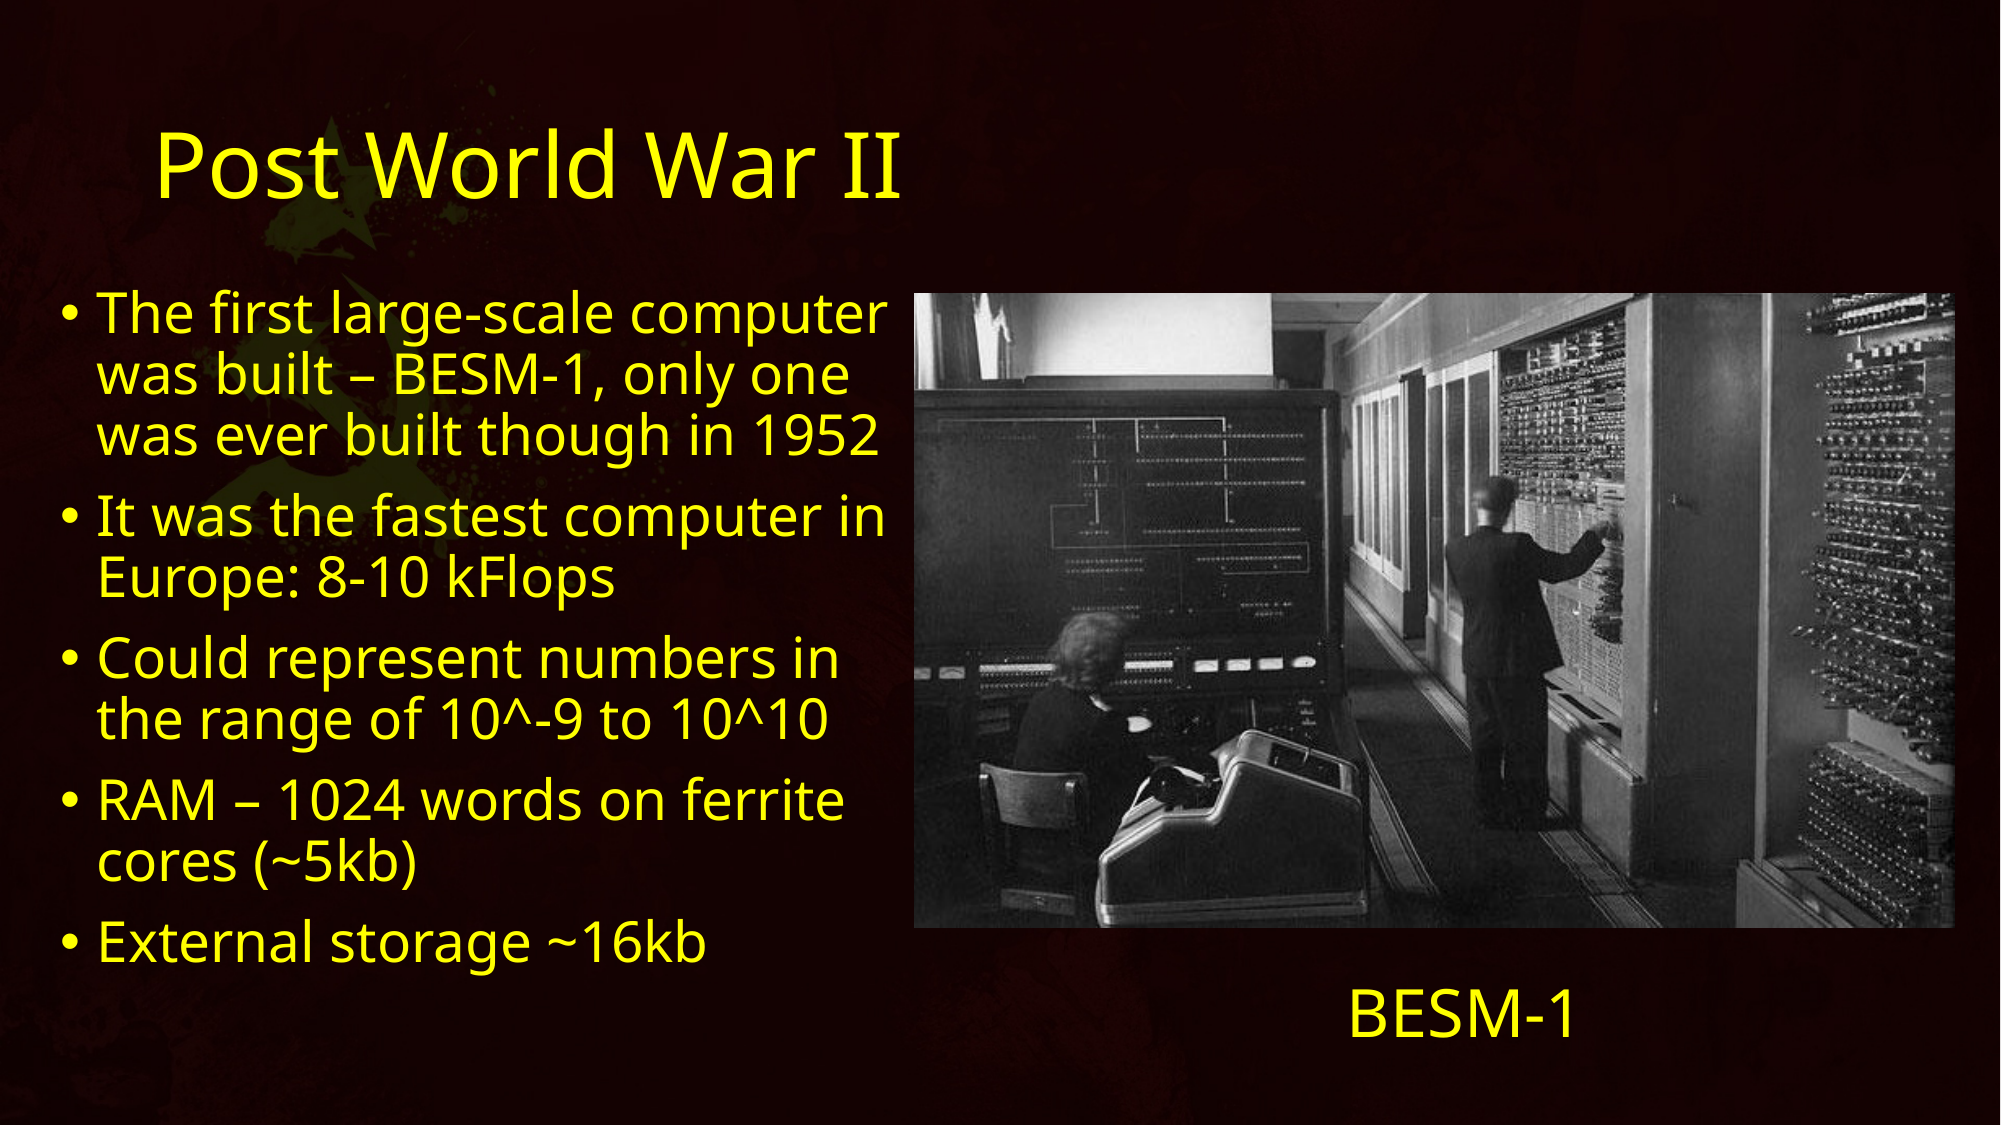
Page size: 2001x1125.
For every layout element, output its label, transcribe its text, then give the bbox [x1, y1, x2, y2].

list The first large-scale computer was built – BESM-1, only one was ever built though in 1952 It was the fastest computer in Europe: 8-10 kFlops Could represent numbers in the range of 10^-9 to 10^10 RAM – 1024 words on ferrite cores (~5kb) External storage ~16kb [45, 277, 908, 992]
text_box BESM-1 [1216, 963, 1715, 1058]
picture [0, 0, 2001, 1125]
title Post World War II [137, 59, 1863, 278]
